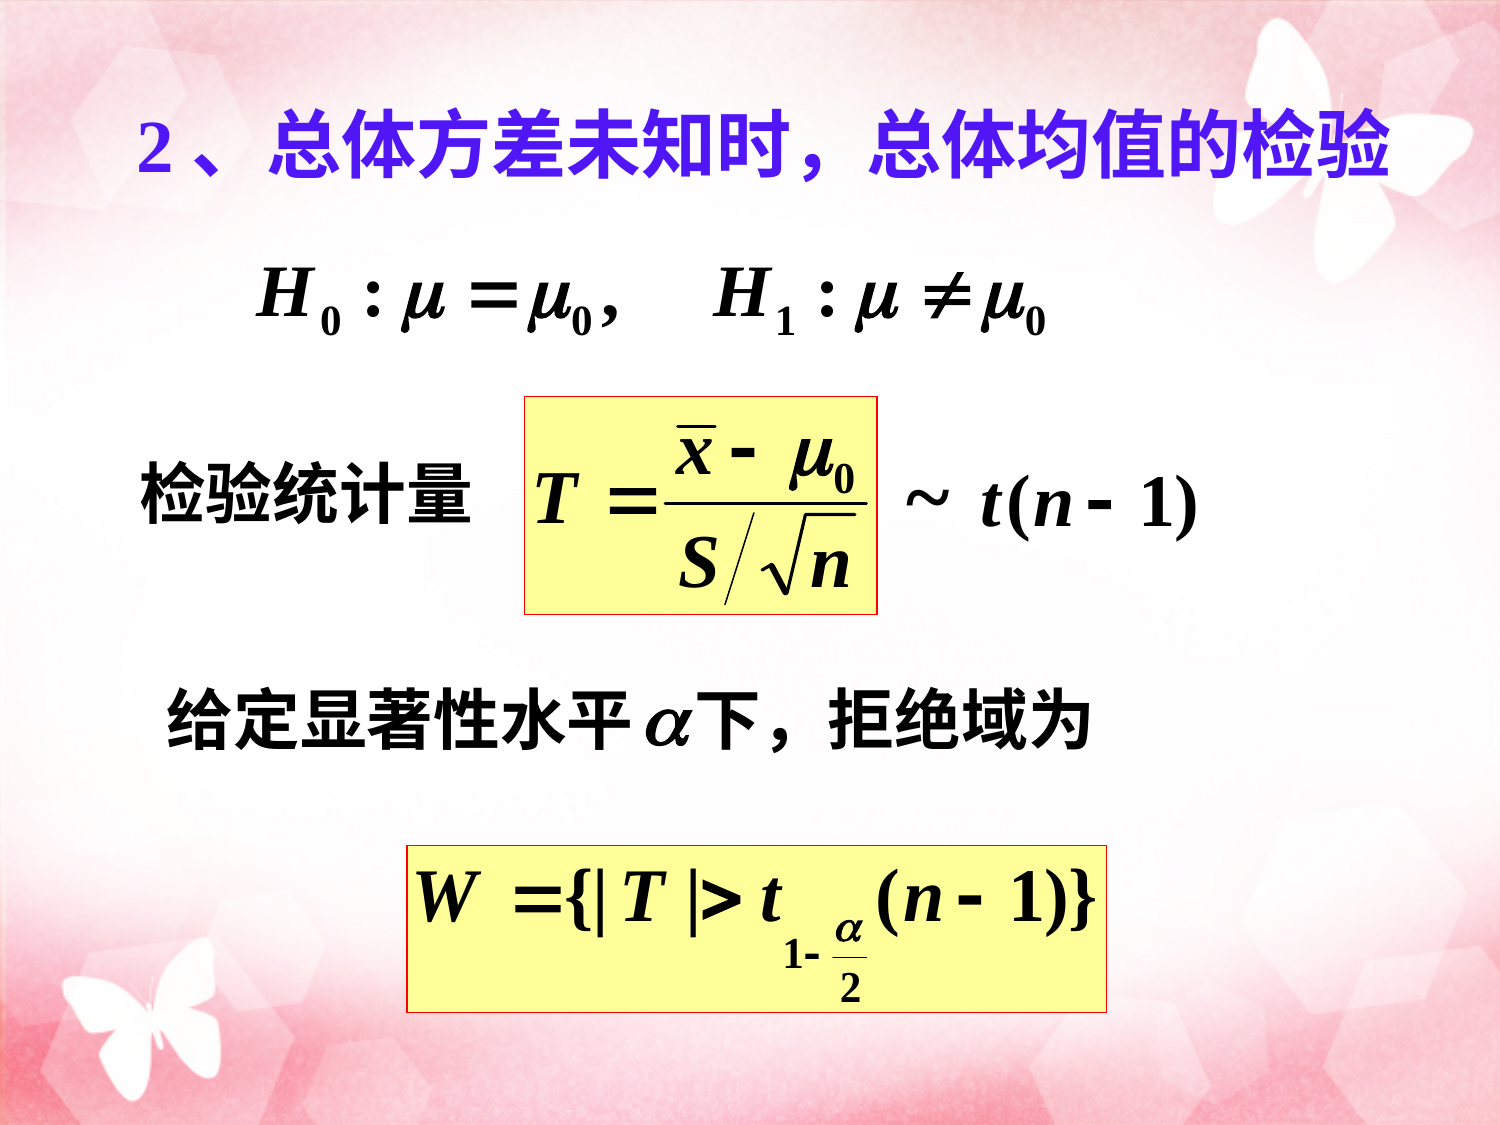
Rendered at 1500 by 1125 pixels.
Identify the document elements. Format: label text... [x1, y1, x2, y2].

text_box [241, 242, 1058, 355]
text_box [147, 670, 1115, 766]
text_box 2、总体方差未知时，总体均值的检验 [46, 90, 1407, 195]
text_box ~ [891, 434, 975, 550]
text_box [524, 396, 877, 615]
picture [0, 0, 1500, 1125]
text_box 检验统计量 [124, 444, 488, 539]
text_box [407, 845, 1106, 1013]
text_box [969, 457, 1211, 557]
